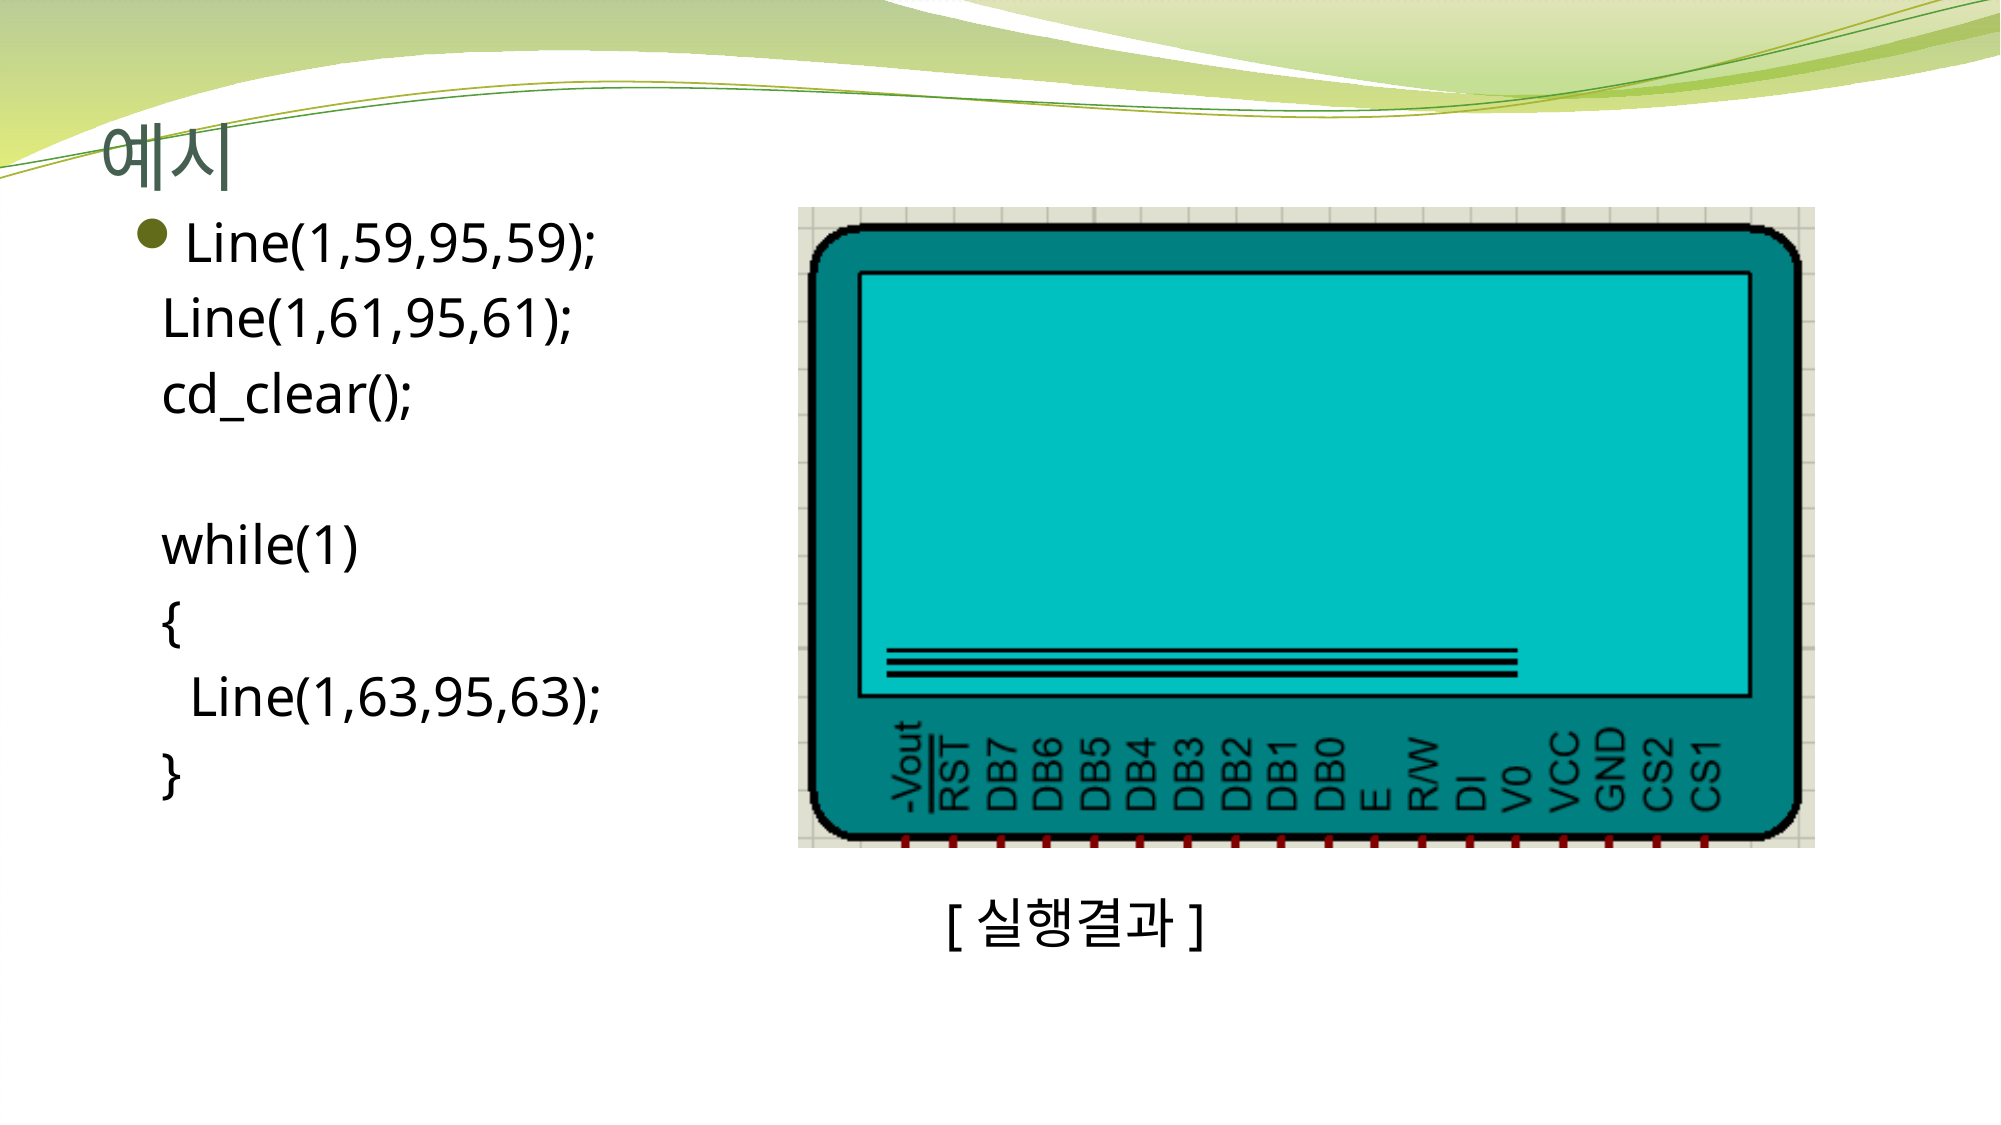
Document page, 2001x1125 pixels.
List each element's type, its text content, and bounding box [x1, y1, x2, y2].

picture [798, 207, 1815, 848]
list Line(1,59,95,59); Line(1,61,95,61); cd_clear(); while(1) { Line(1,63,95,63); } [실행결과] [118, 200, 1919, 1038]
title 예시 [99, 115, 1900, 201]
